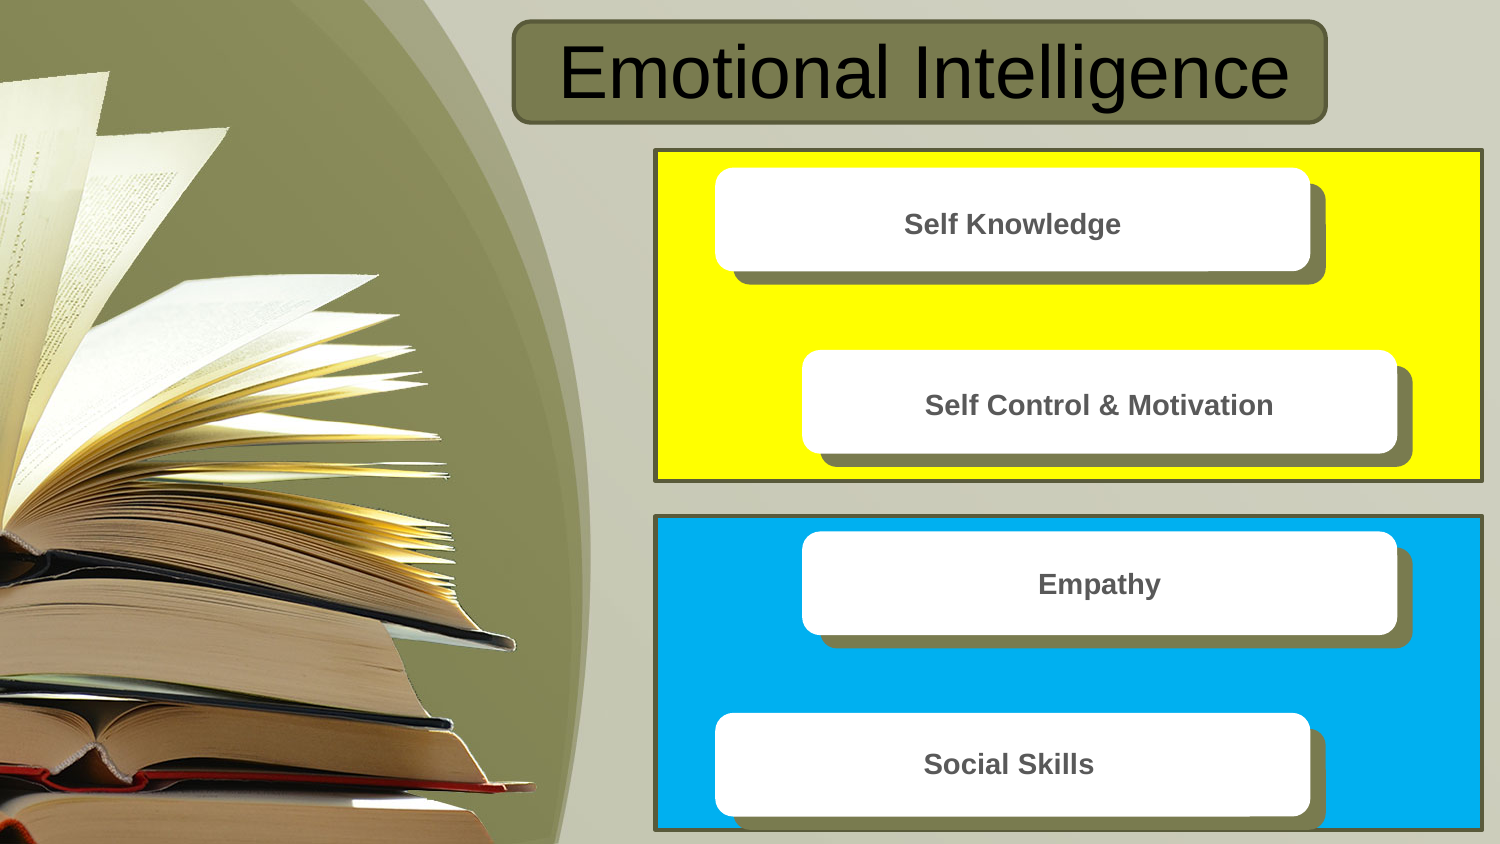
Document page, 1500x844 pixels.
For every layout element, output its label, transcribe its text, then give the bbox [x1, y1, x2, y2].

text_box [716, 168, 1327, 285]
text_box [653, 514, 1484, 832]
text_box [716, 713, 1327, 831]
picture [0, 0, 1500, 844]
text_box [803, 532, 1413, 649]
text_box Emotional Intelligence [543, 21, 1483, 116]
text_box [803, 351, 1413, 468]
text_box [511, 19, 1325, 125]
text_box [653, 148, 1484, 483]
